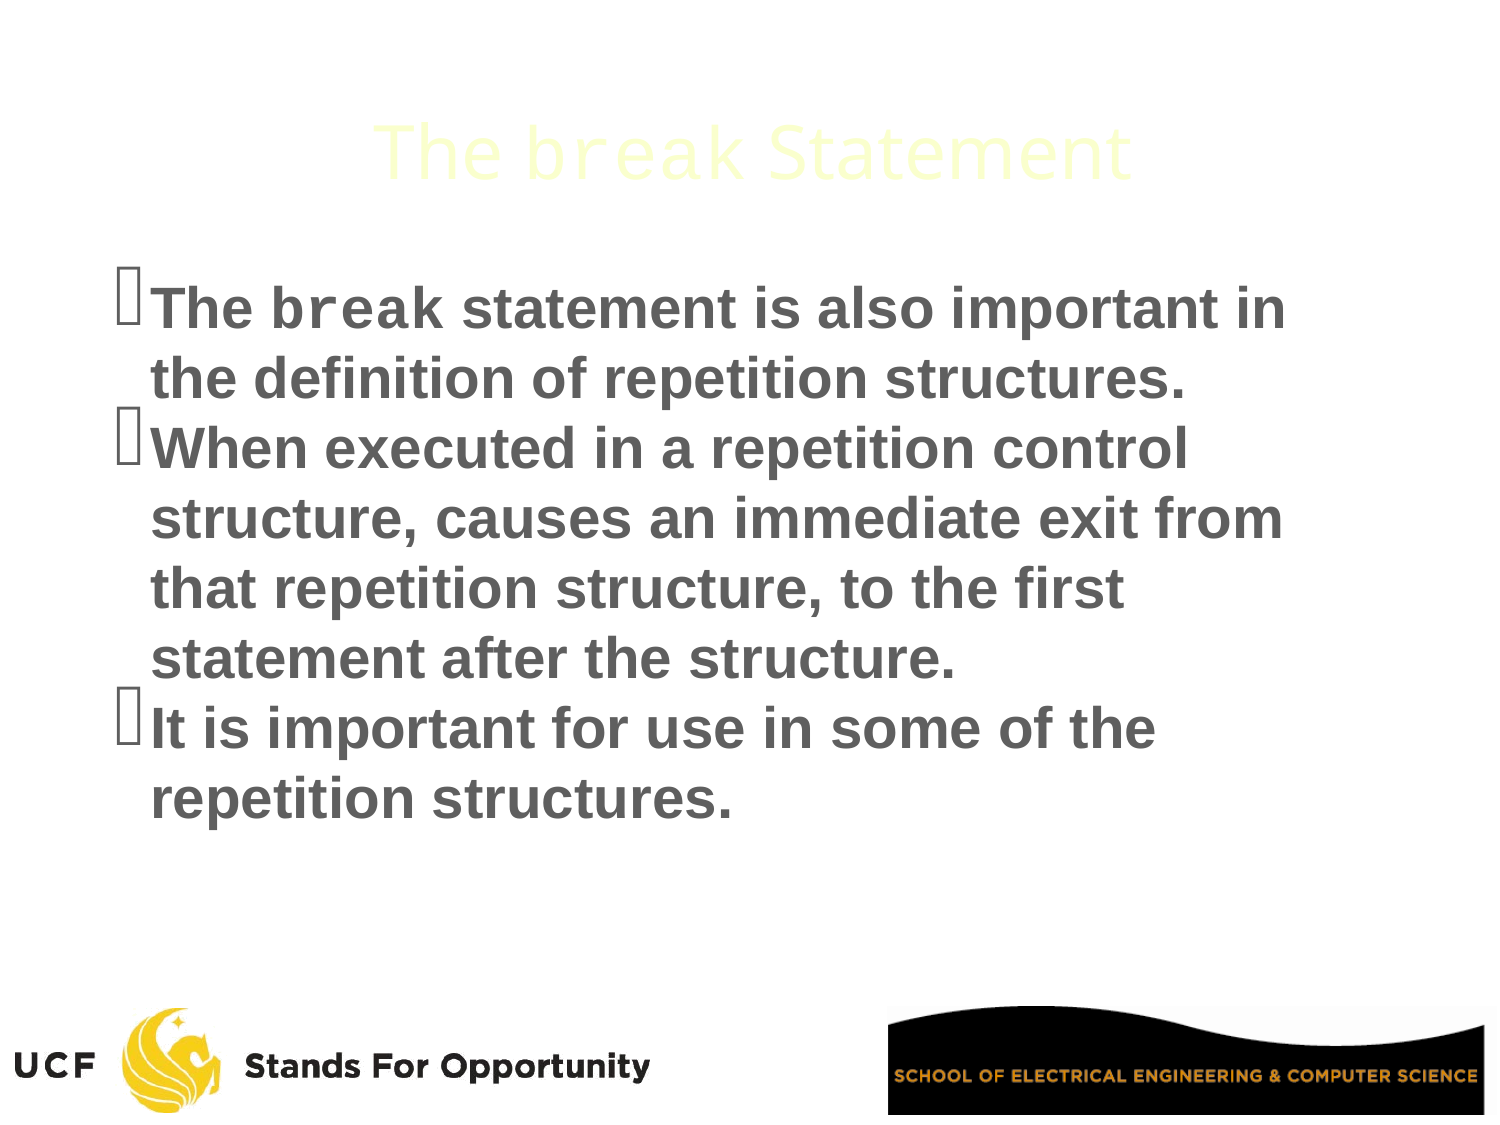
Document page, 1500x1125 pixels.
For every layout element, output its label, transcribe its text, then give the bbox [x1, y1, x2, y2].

text_box The break statement is also important in the definition of repetition structures. When executed in a repetition control structure, causes an immediate exit from that repetition structure, to the first statement after the structure. It is important for use in some of the repetition structures. [99, 262, 1375, 938]
picture [15, 1008, 650, 1113]
picture [887, 1006, 1497, 1115]
text_box The break Statement [79, 52, 1427, 248]
